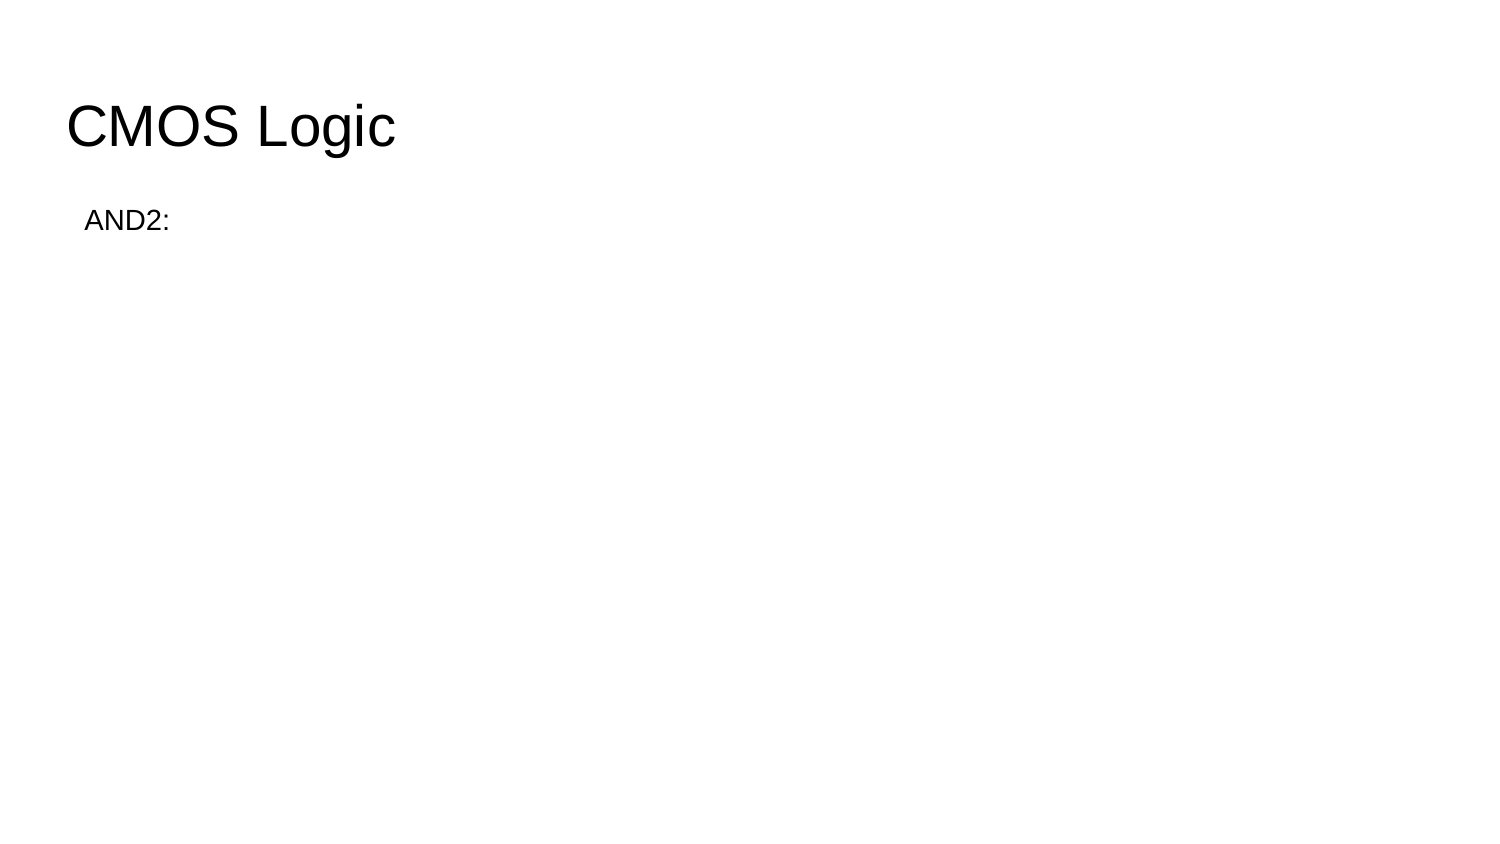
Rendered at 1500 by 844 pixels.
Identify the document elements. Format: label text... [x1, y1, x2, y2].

title CMOS Logic [51, 72, 1449, 167]
text_box AND2: [69, 186, 583, 247]
